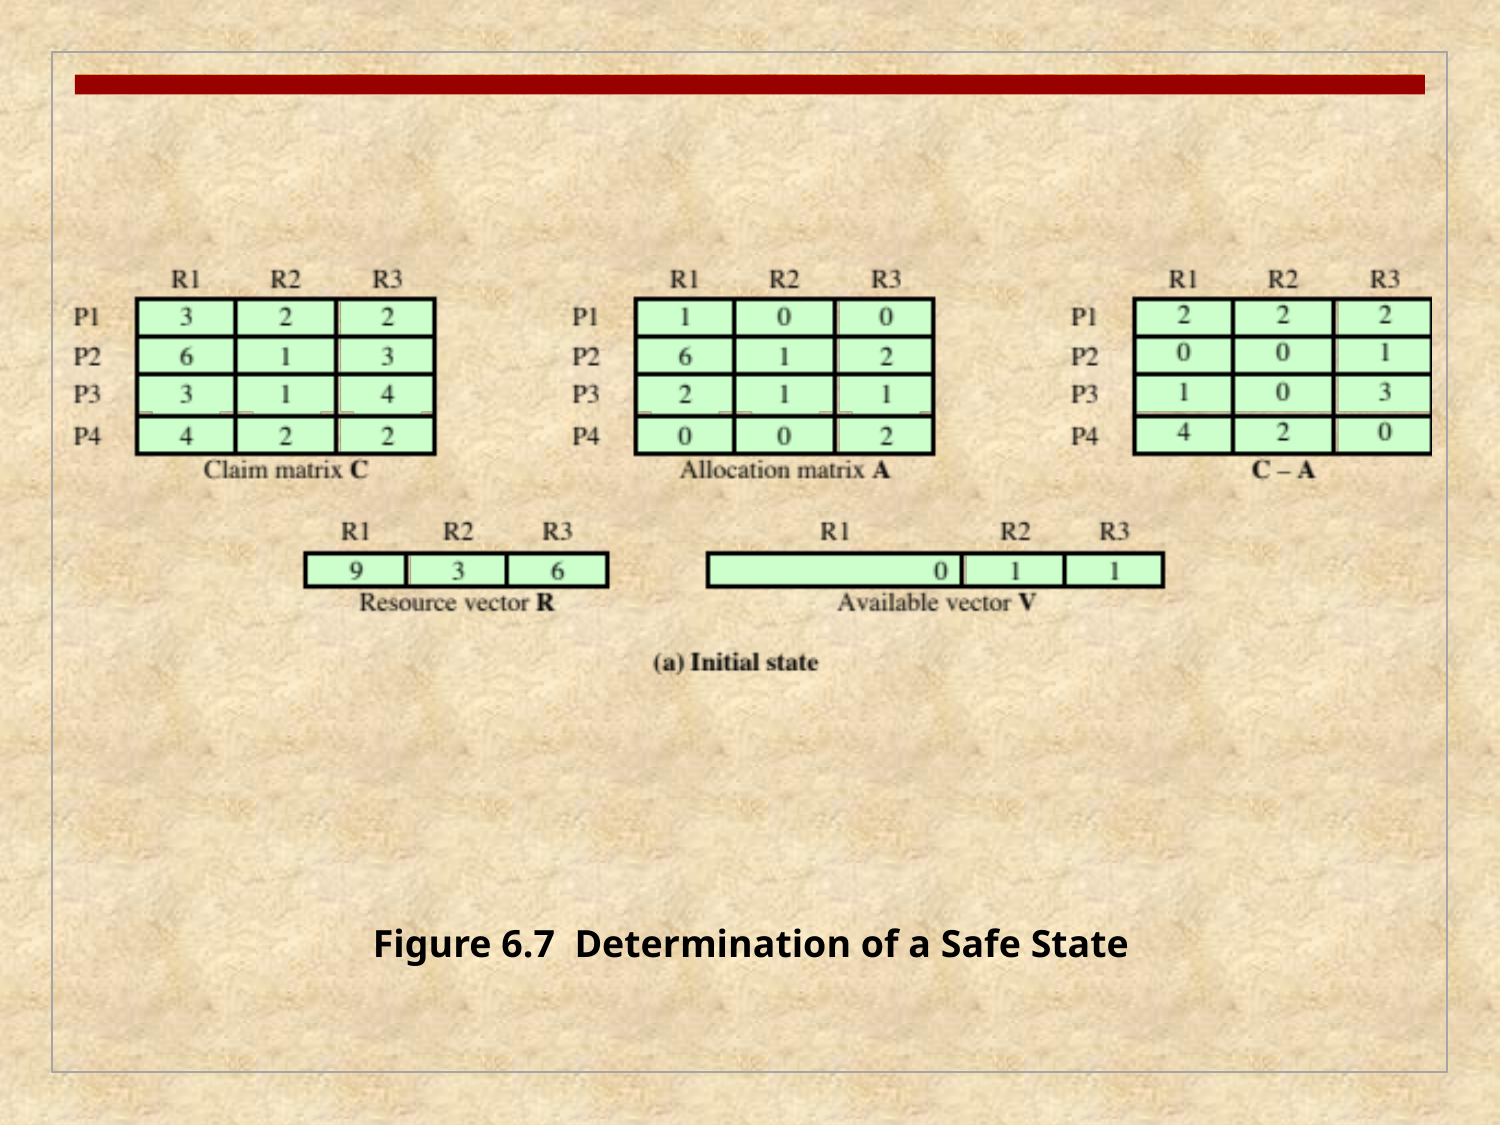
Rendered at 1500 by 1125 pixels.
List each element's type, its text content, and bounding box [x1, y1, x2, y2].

text_box Figure 6.7 Determination of a Safe State [62, 913, 1450, 973]
picture [0, 0, 1500, 1125]
